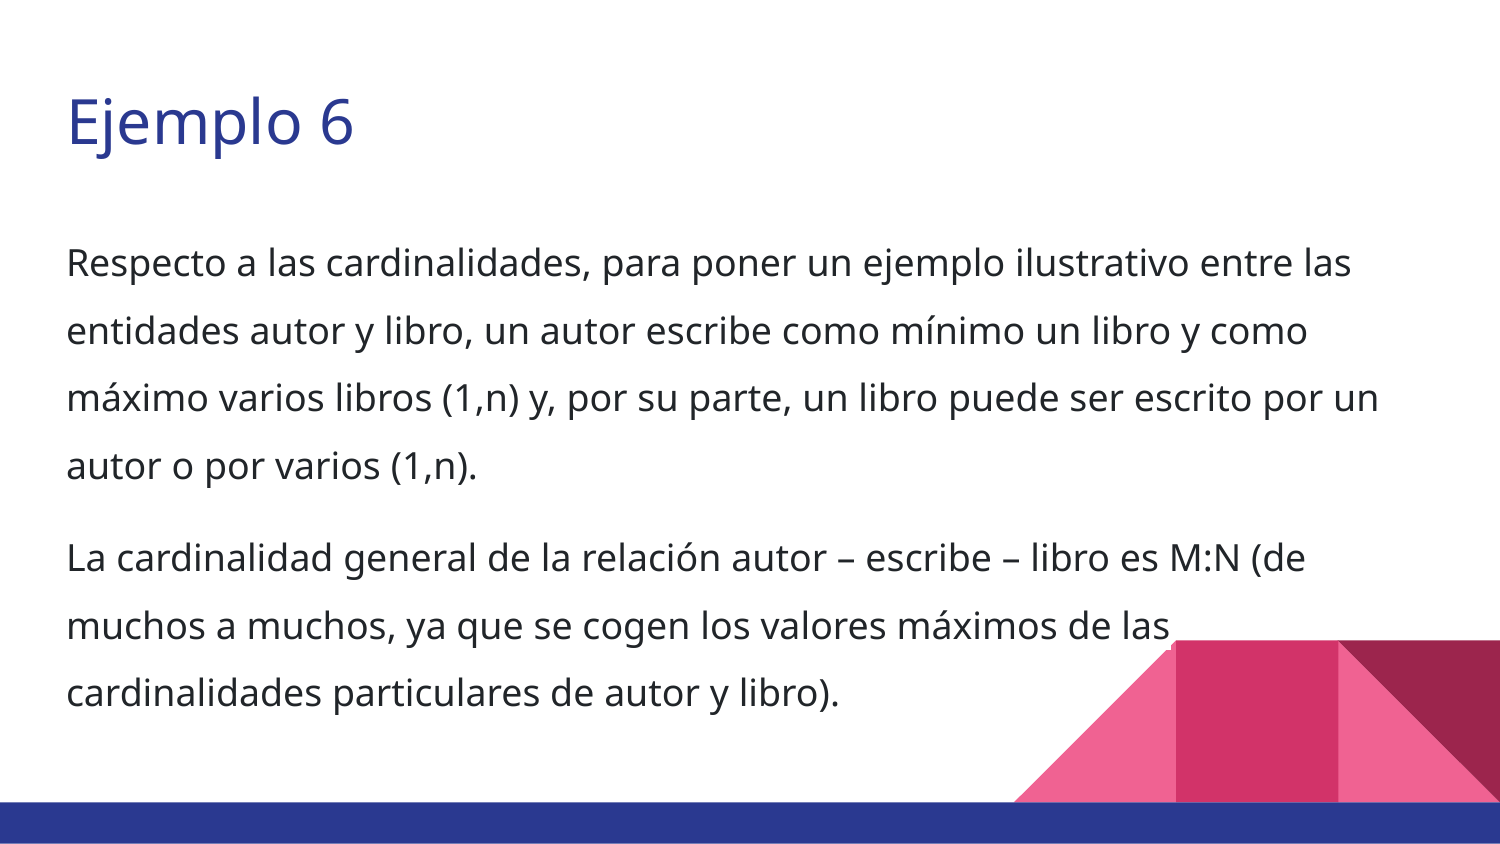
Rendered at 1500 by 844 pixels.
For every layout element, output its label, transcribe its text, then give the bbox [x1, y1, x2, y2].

title Ejemplo 6 [51, 67, 1449, 167]
list Respecto a las cardinalidades, para poner un ejemplo ilustrativo entre las entidades autor y libro, un autor escribe como mínimo un libro y como máximo varios libros (1,n) y, por su parte, un libro puede ser escrito por un autor o por varios (1,n). La cardinalidad general de la relación autor – escribe – libro es M:N (de muchos a muchos, ya que se cogen los valores máximos de las cardinalidades particulares de autor y libro). [51, 201, 1449, 750]
